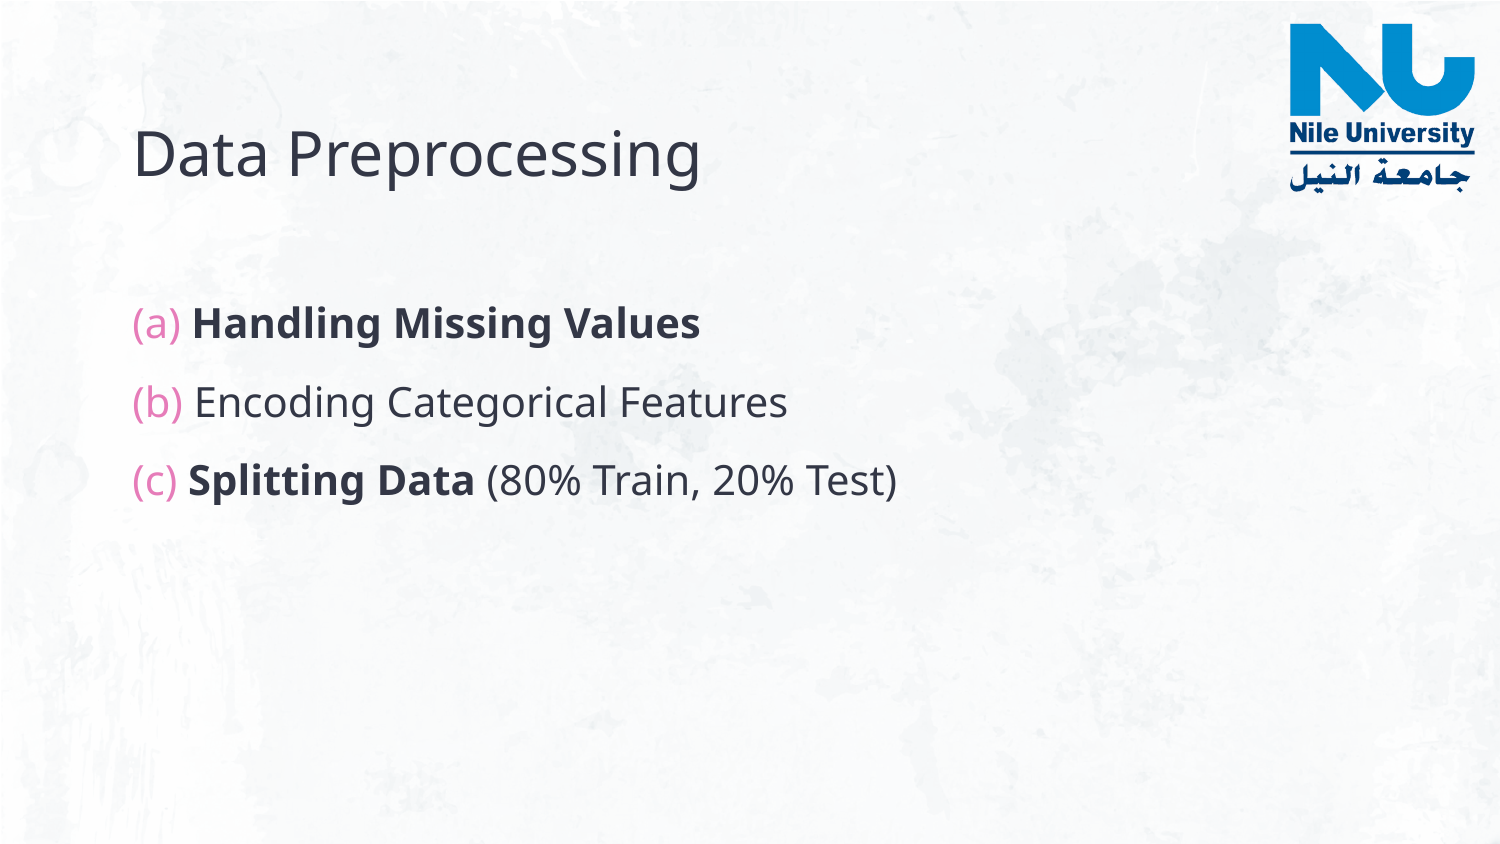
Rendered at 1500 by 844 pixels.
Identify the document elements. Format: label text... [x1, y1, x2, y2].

list (a) Handling Missing Values (b) Encoding Categorical Features (c) Splitting Data (80% Train, 20% Test) [117, 203, 1383, 756]
picture [2, 2, 1500, 844]
title Data Preprocessing [117, 87, 1280, 203]
